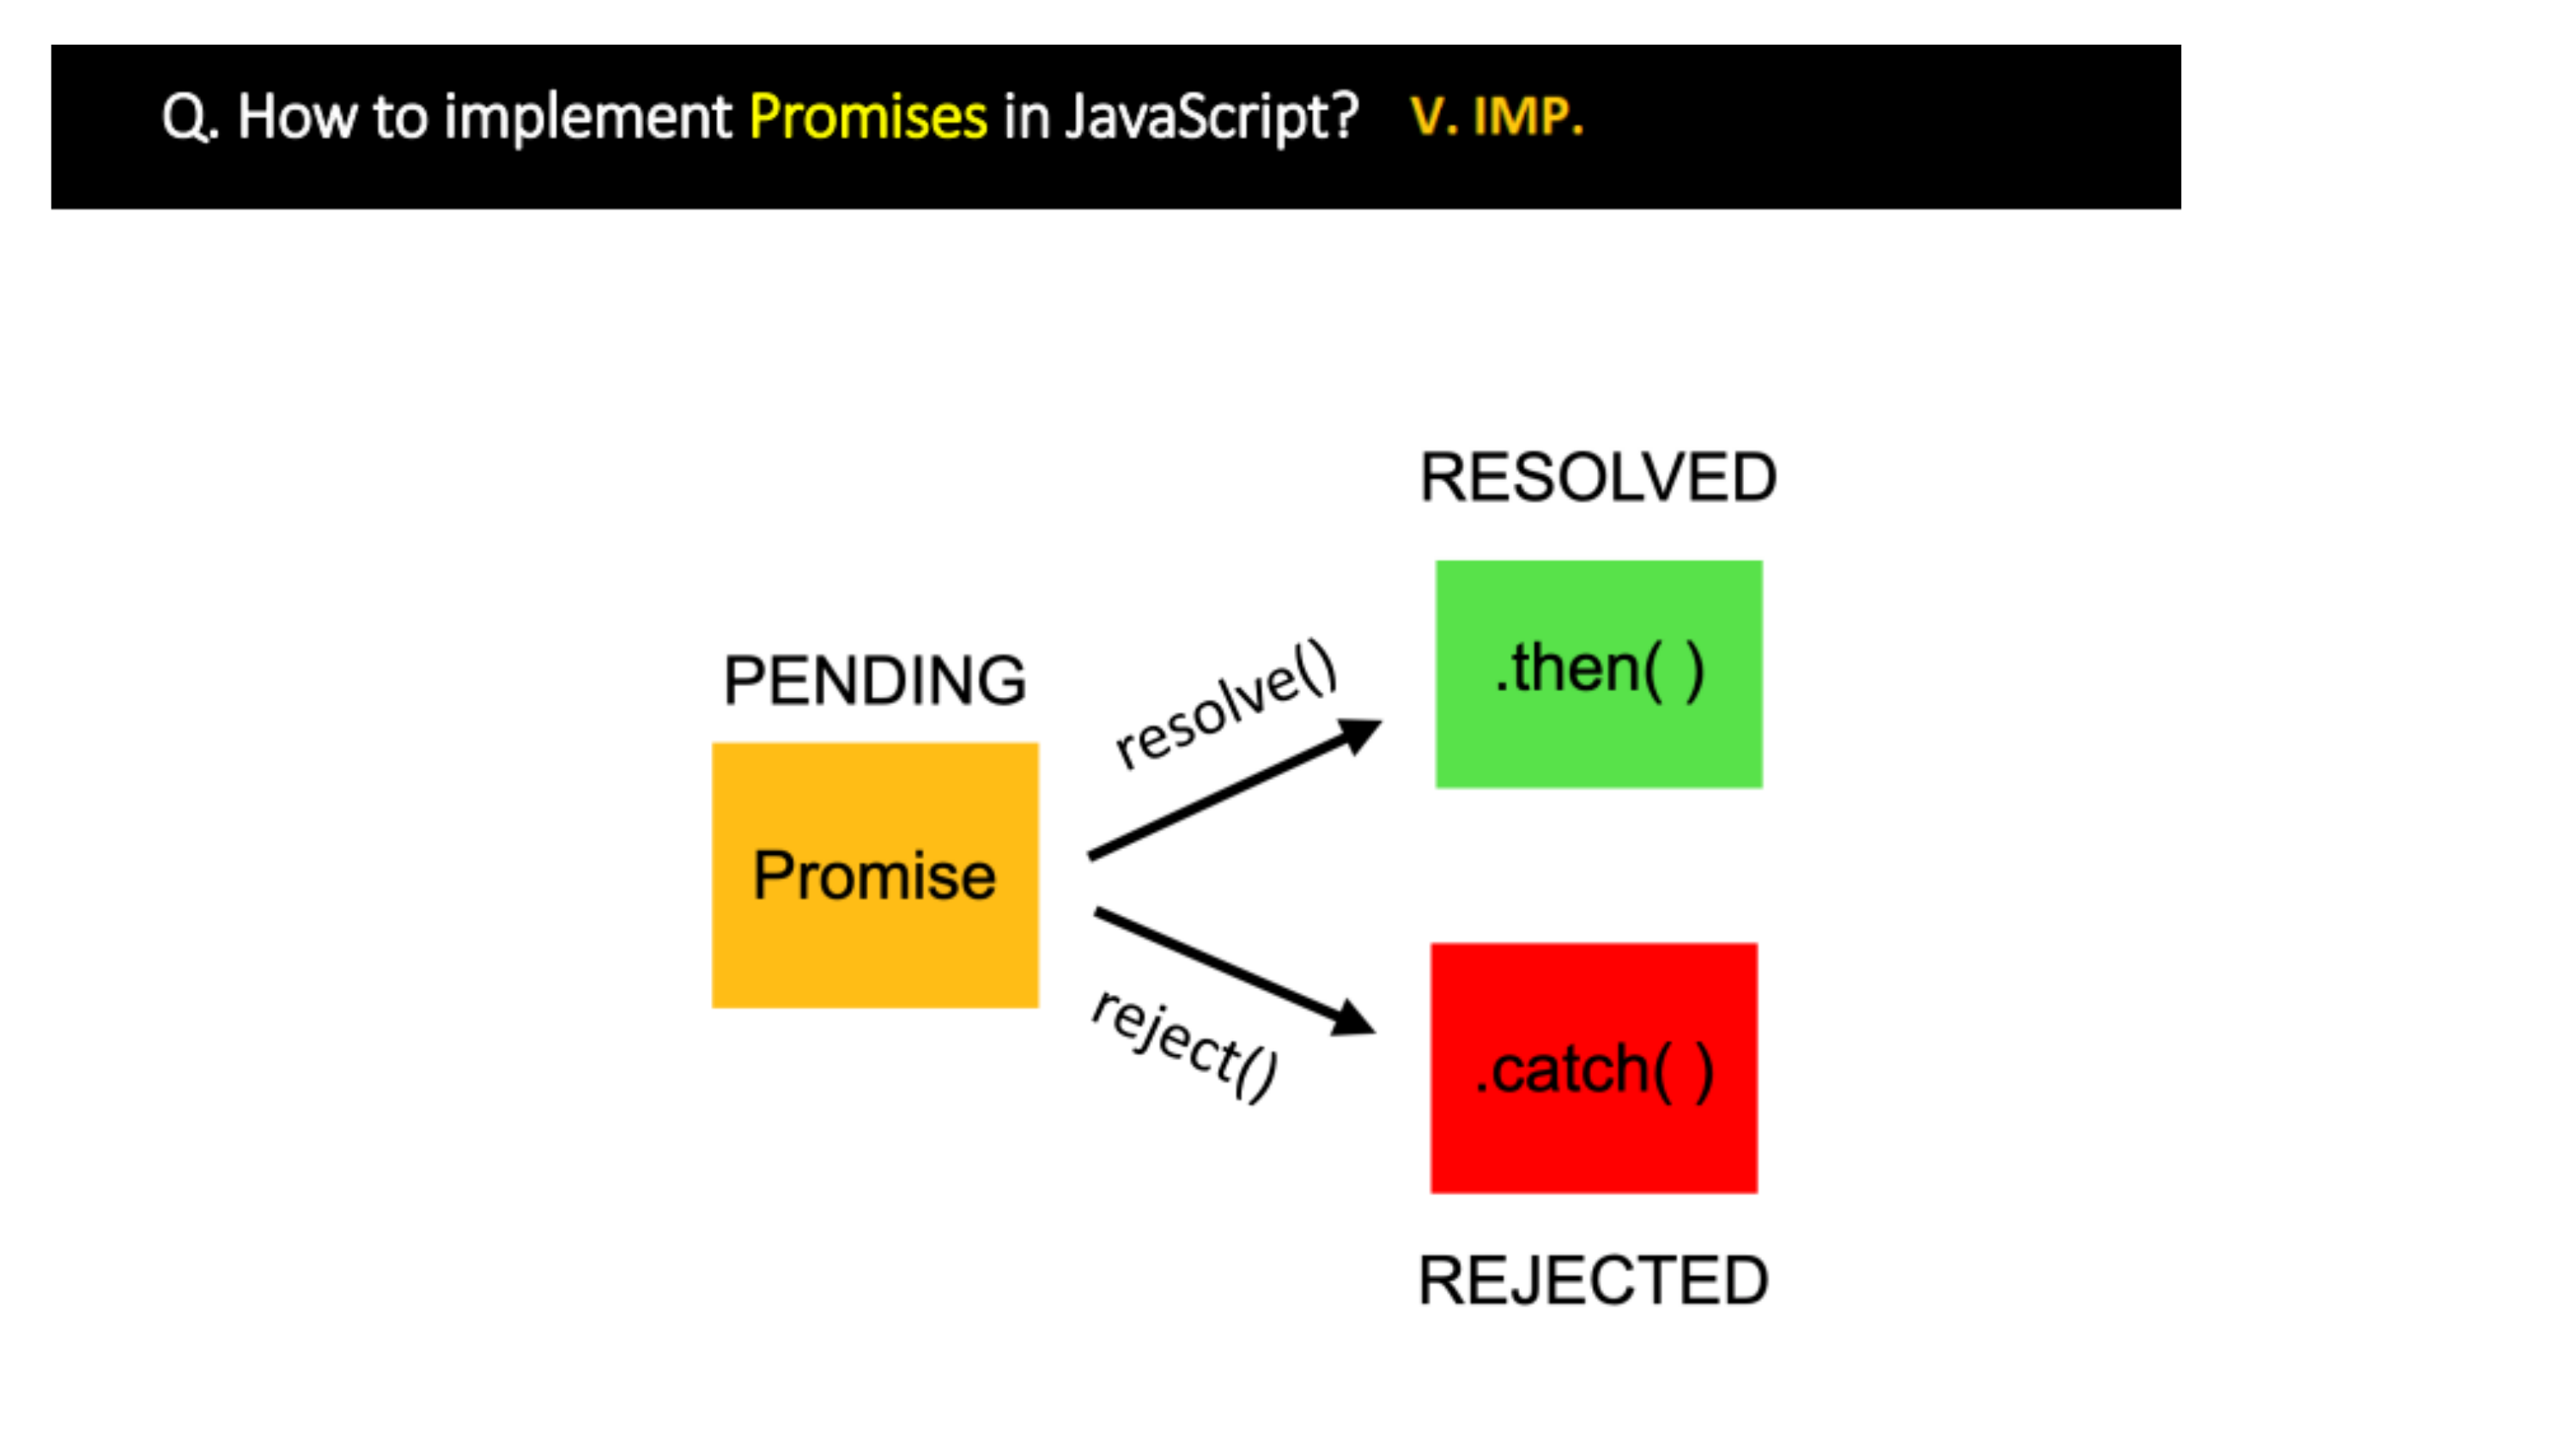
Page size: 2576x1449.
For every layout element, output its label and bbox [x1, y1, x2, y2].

text_box [51, 45, 2182, 1427]
